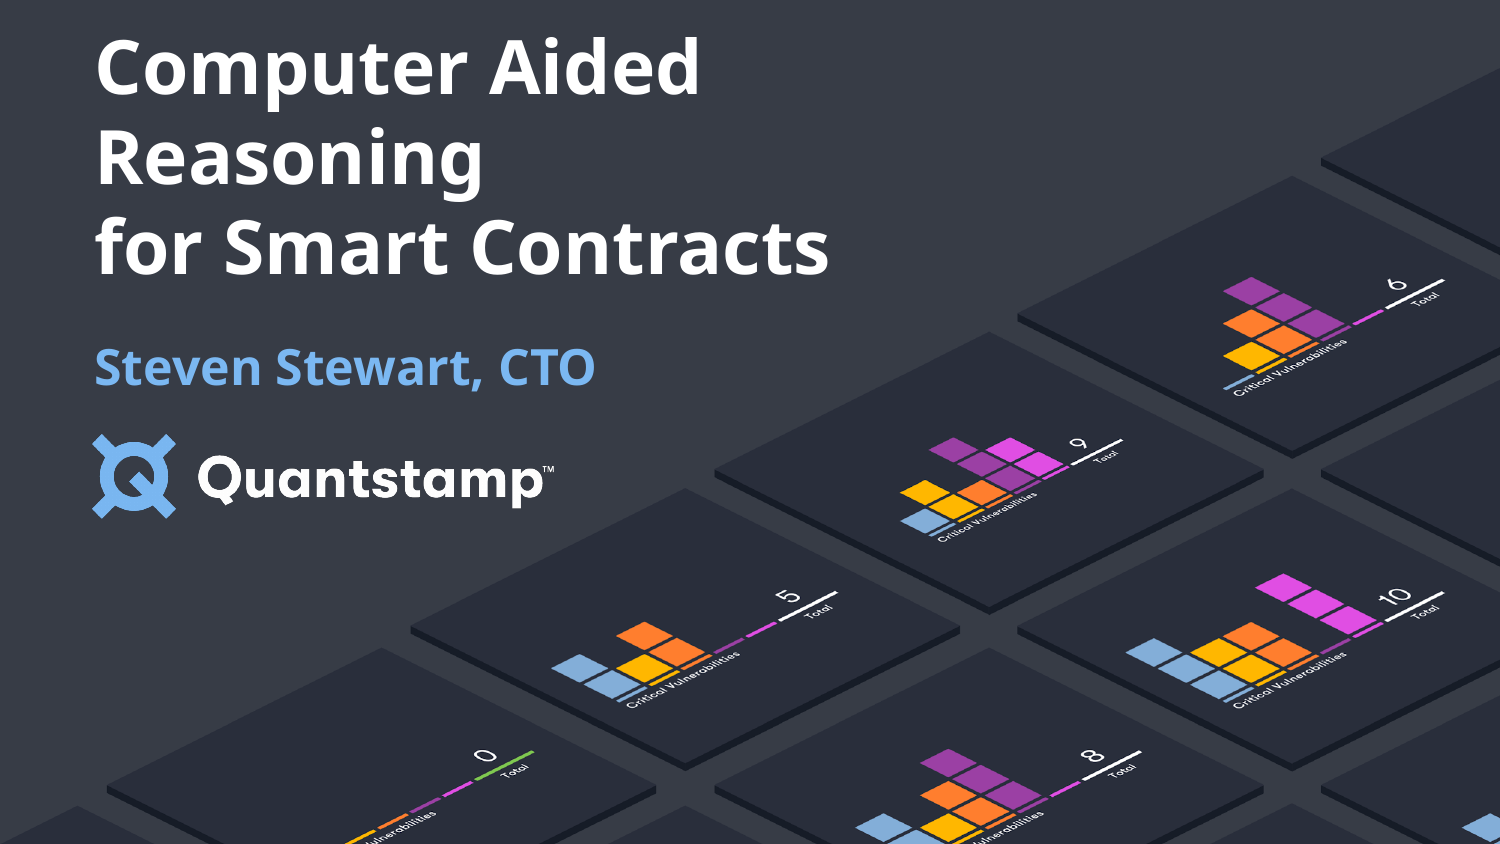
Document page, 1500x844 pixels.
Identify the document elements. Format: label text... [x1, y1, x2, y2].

picture [0, 0, 1500, 844]
title Computer Aided Reasoning for Smart Contracts [79, 104, 1068, 305]
subtitle Steven Stewart, CTO [79, 320, 645, 414]
